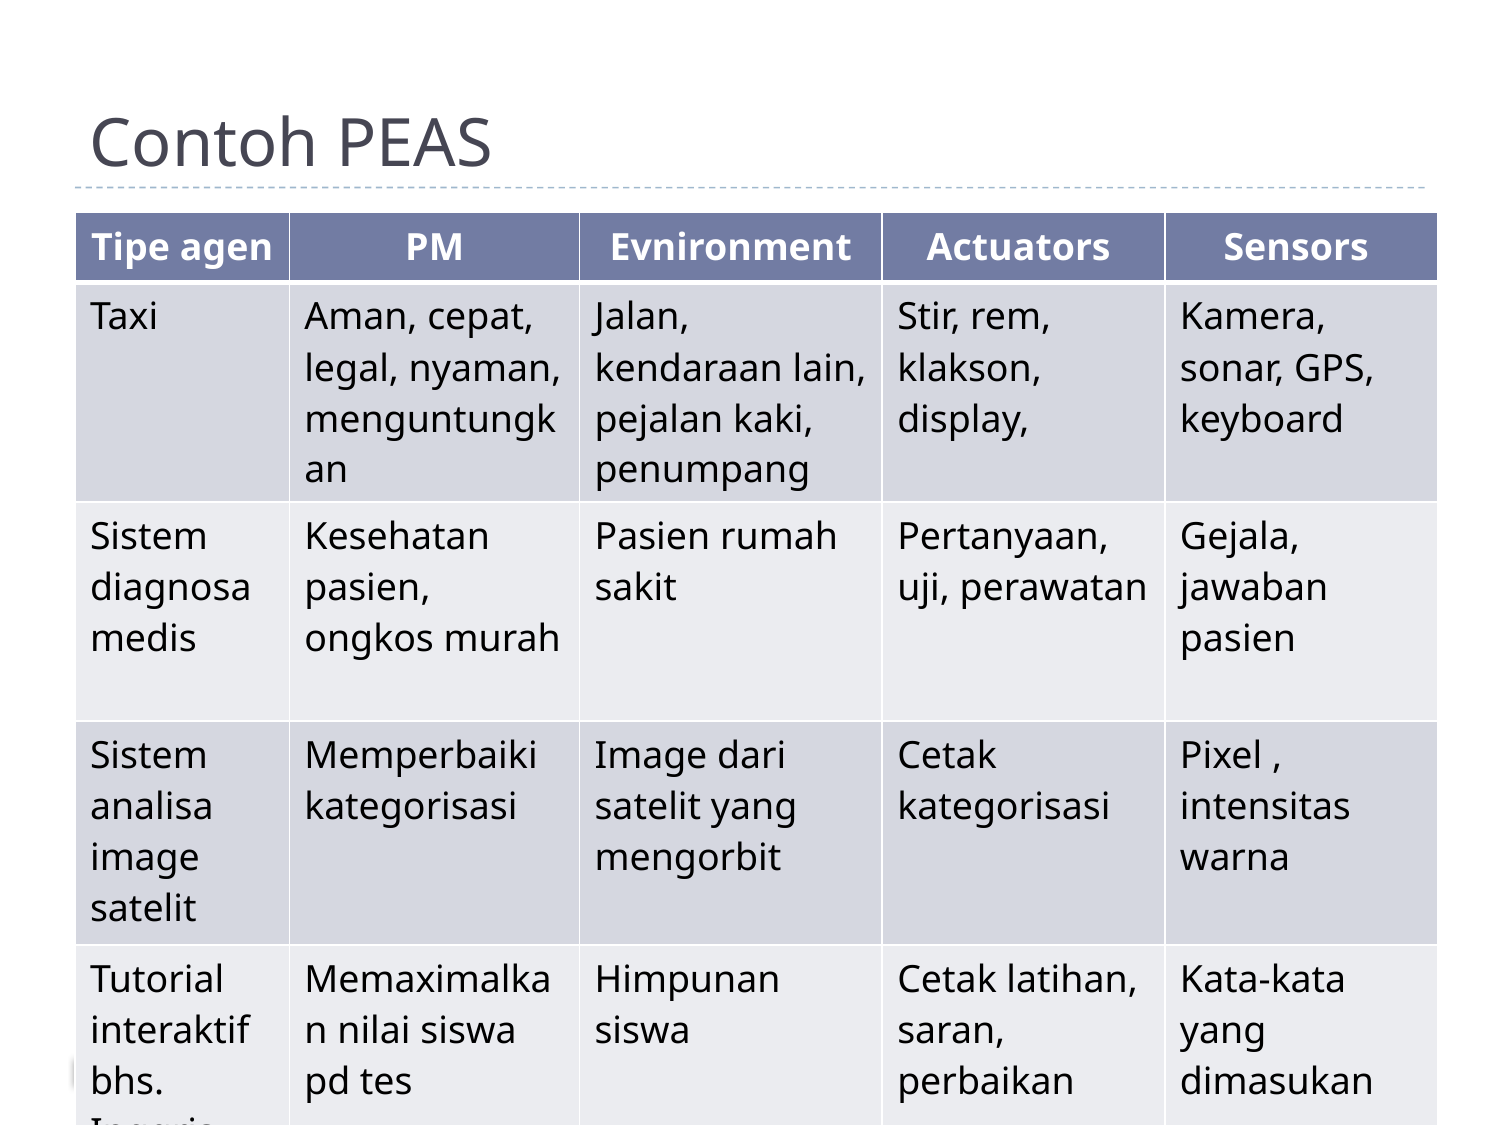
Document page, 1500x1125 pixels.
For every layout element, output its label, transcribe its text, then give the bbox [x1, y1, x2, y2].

table_cell Pixel , intensitas warna [1166, 722, 1437, 944]
table_cell Kesehatan pasien, ongkos murah [290, 503, 579, 720]
table_cell Pertanyaan, uji, perawatan [883, 503, 1164, 720]
table_cell Memaximalkan nilai siswa pd tes [290, 946, 579, 1125]
table_cell Taxi [76, 285, 289, 501]
table_cell Sistem analisa image satelit [76, 722, 289, 944]
table_cell Sistem diagnosa medis [76, 503, 289, 720]
table_cell Tutorial interaktif bhs. Inggris [76, 946, 289, 1125]
table_cell Kata-kata yang dimasukan [1166, 946, 1437, 1125]
table_cell Memperbaiki kategorisasi [290, 722, 579, 944]
table_cell Himpunan siswa [580, 946, 881, 1125]
table_cell Stir, rem, klakson, display, [883, 285, 1164, 501]
table_cell Aman, cepat, legal, nyaman, menguntungkan [290, 285, 579, 501]
table_cell Cetak kategorisasi [883, 722, 1164, 944]
table_header Sensors [1166, 213, 1437, 280]
table_cell Cetak latihan, saran, perbaikan [883, 946, 1164, 1125]
table_cell Image dari satelit yang mengorbit [580, 722, 881, 944]
title Contoh PEAS [75, 24, 1425, 188]
table_header Evnironment [580, 213, 881, 280]
table_cell Kamera, sonar, GPS, keyboard [1166, 285, 1437, 501]
table_header Actuators [883, 213, 1164, 280]
table_header Tipe agen [76, 213, 289, 280]
table_cell Pasien rumah sakit [580, 503, 881, 720]
table_header PM [290, 213, 579, 280]
table_cell Jalan, kendaraan lain, pejalan kaki, penumpang [580, 285, 881, 501]
table_cell Gejala, jawaban pasien [1166, 503, 1437, 720]
